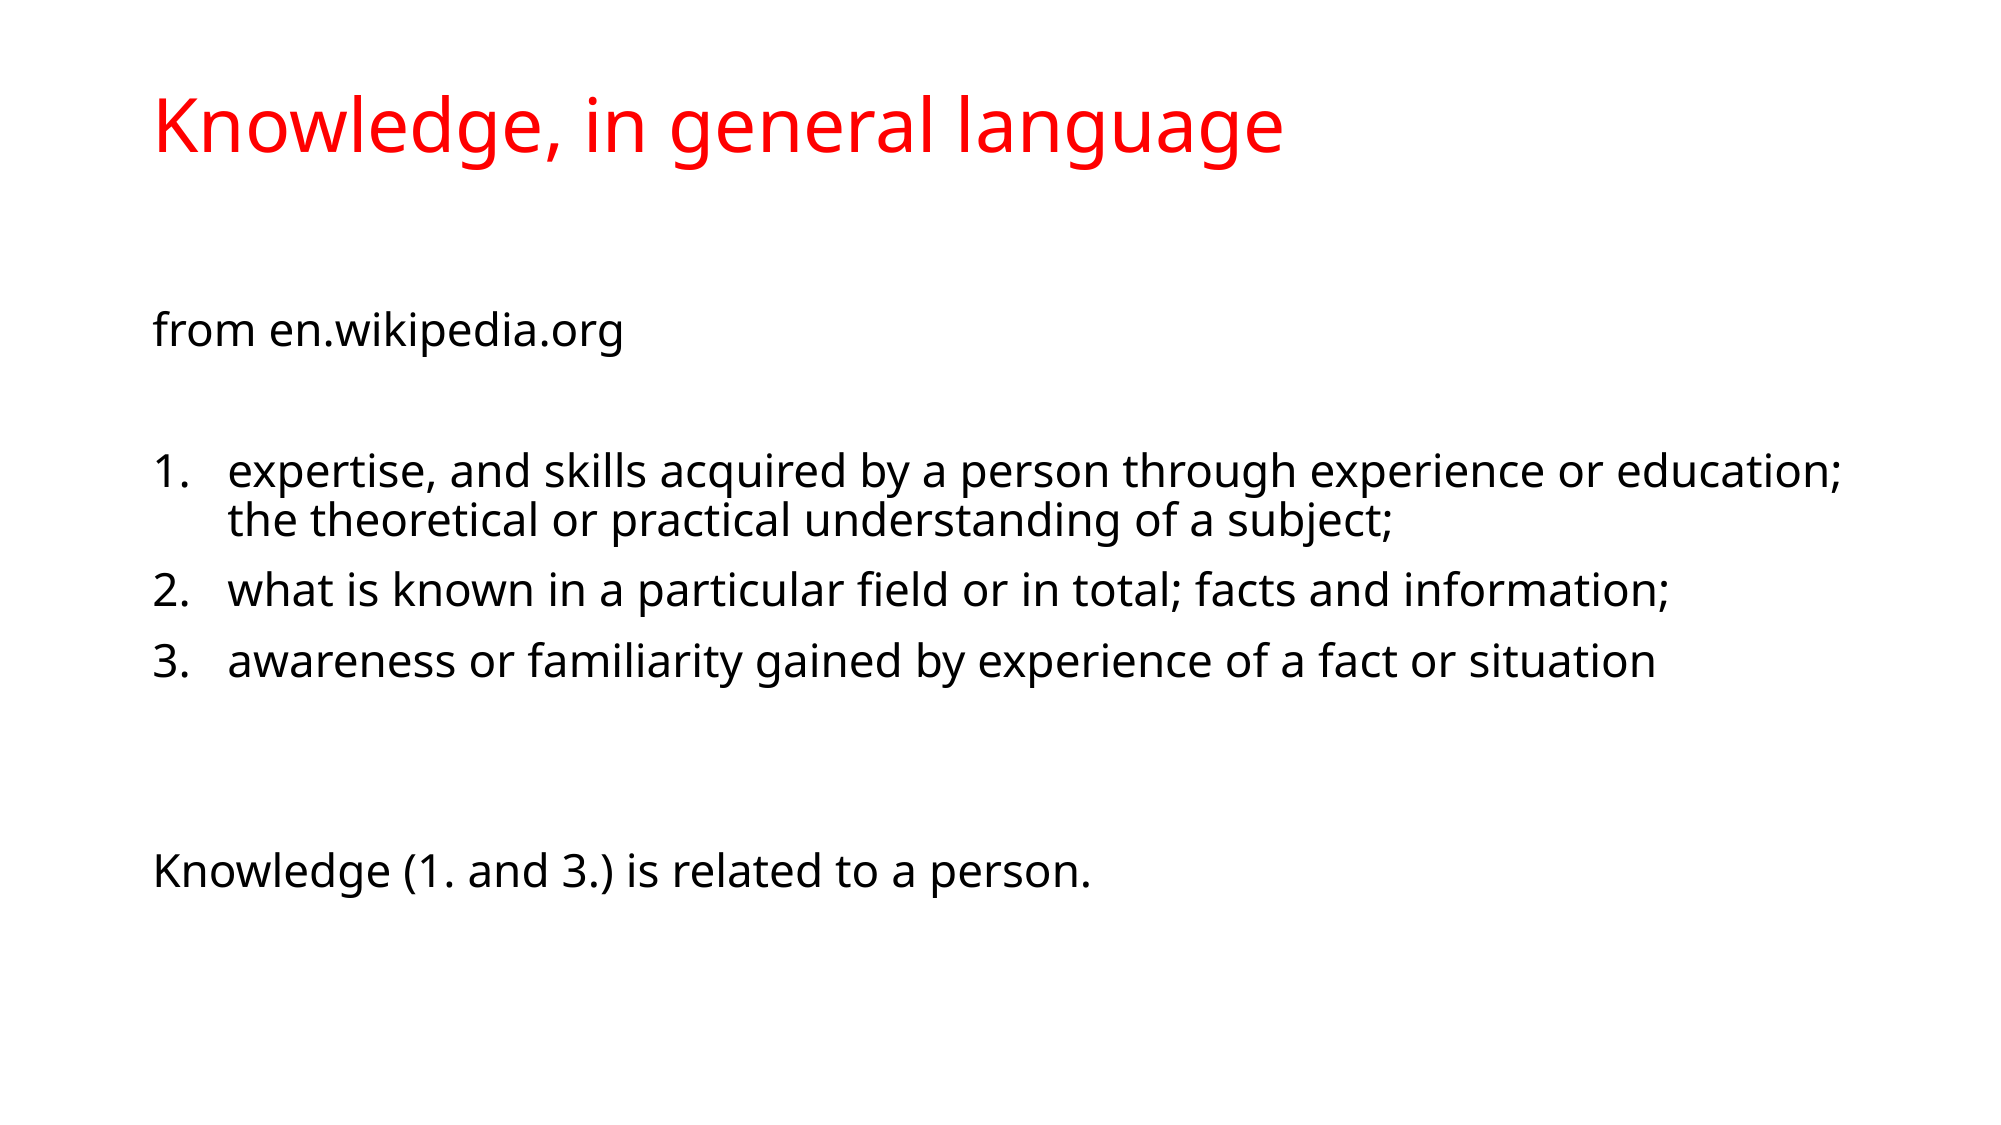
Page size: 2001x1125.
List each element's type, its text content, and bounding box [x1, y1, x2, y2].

list from en.wikipedia.org expertise, and skills acquired by a person through experience or education; the theoretical or practical understanding of a subject; what is known in a particular field or in total; facts and information; awareness or familiarity gained by experience of a fact or situation Knowledge (1. and 3.) is related to a person. [137, 299, 1863, 1014]
title Knowledge, in general language [137, 59, 1863, 278]
